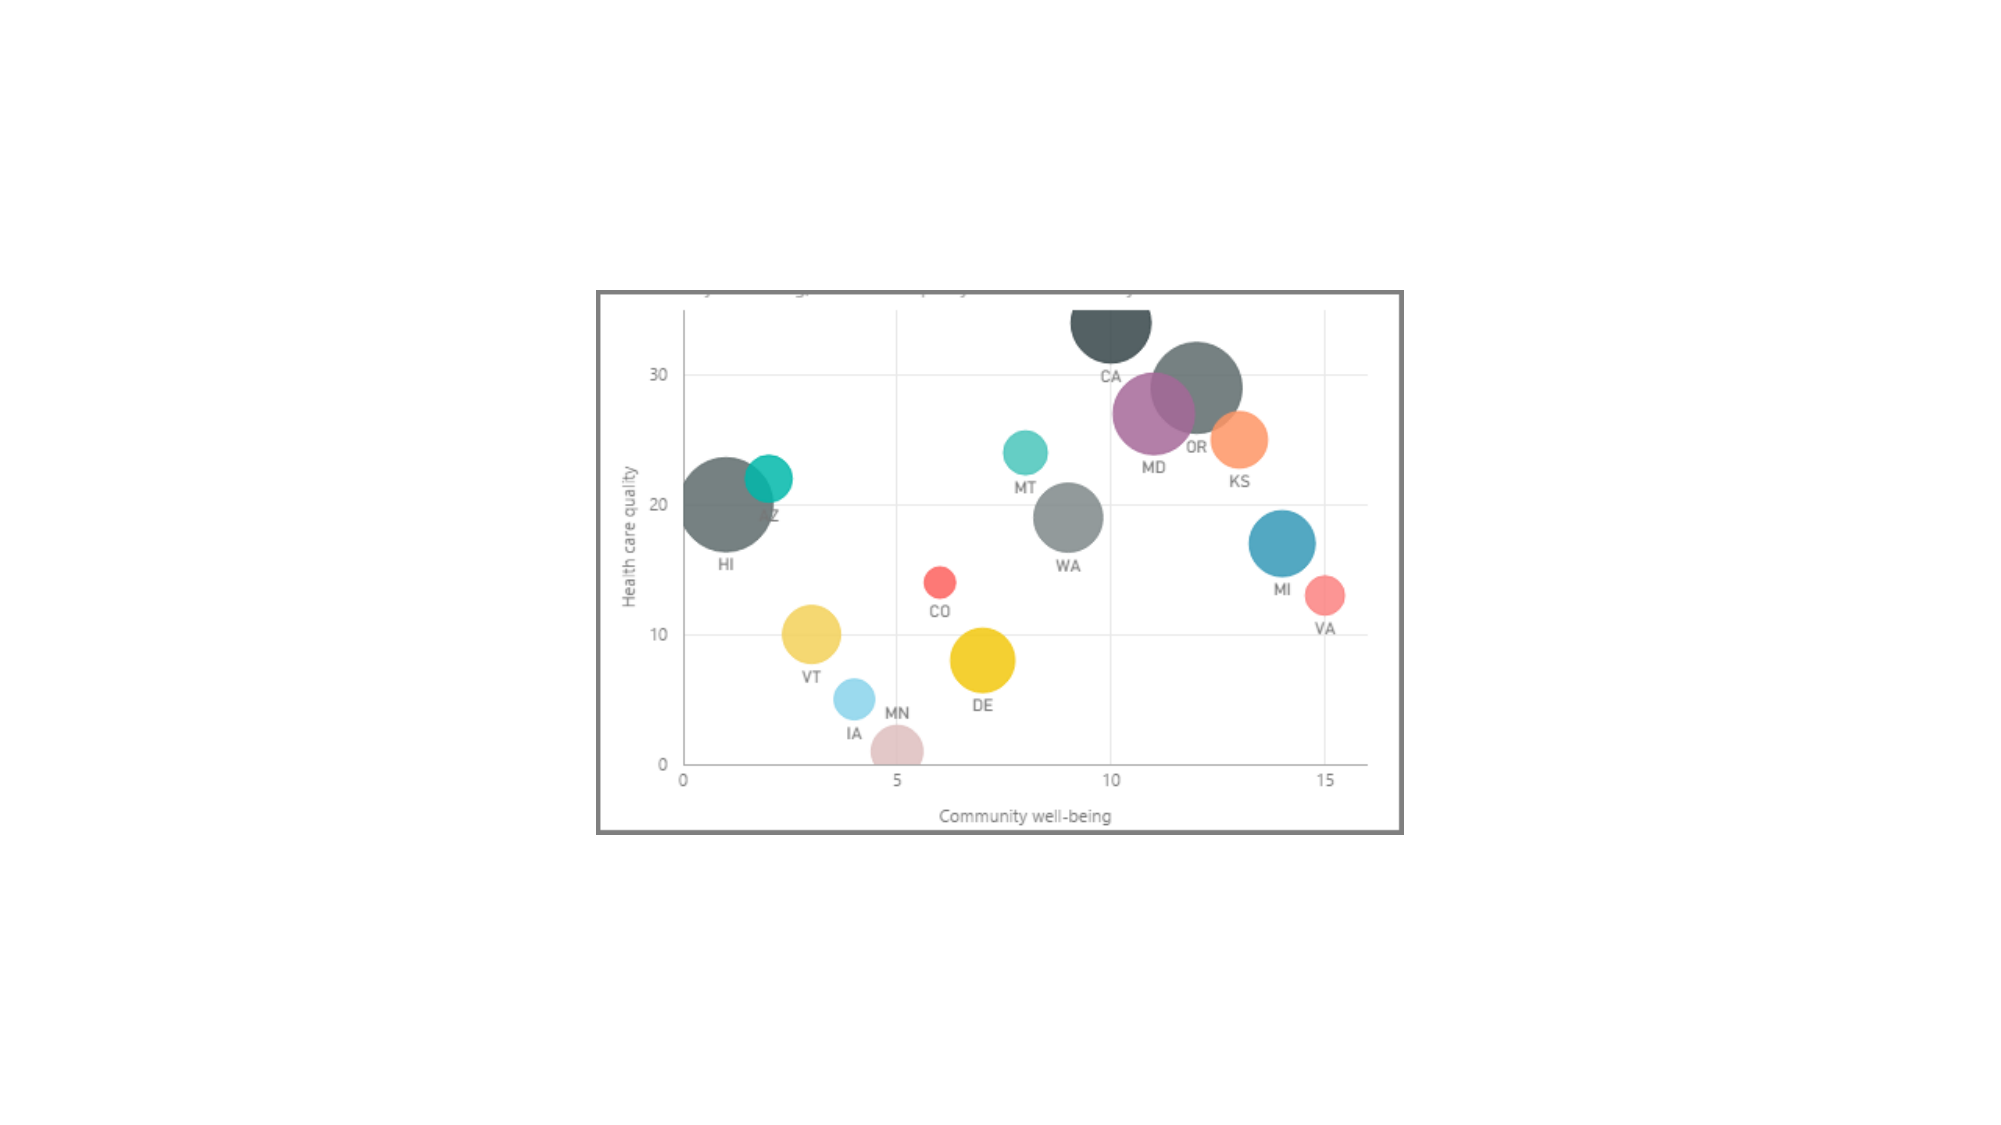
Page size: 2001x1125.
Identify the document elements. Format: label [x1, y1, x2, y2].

picture [596, 290, 1404, 835]
